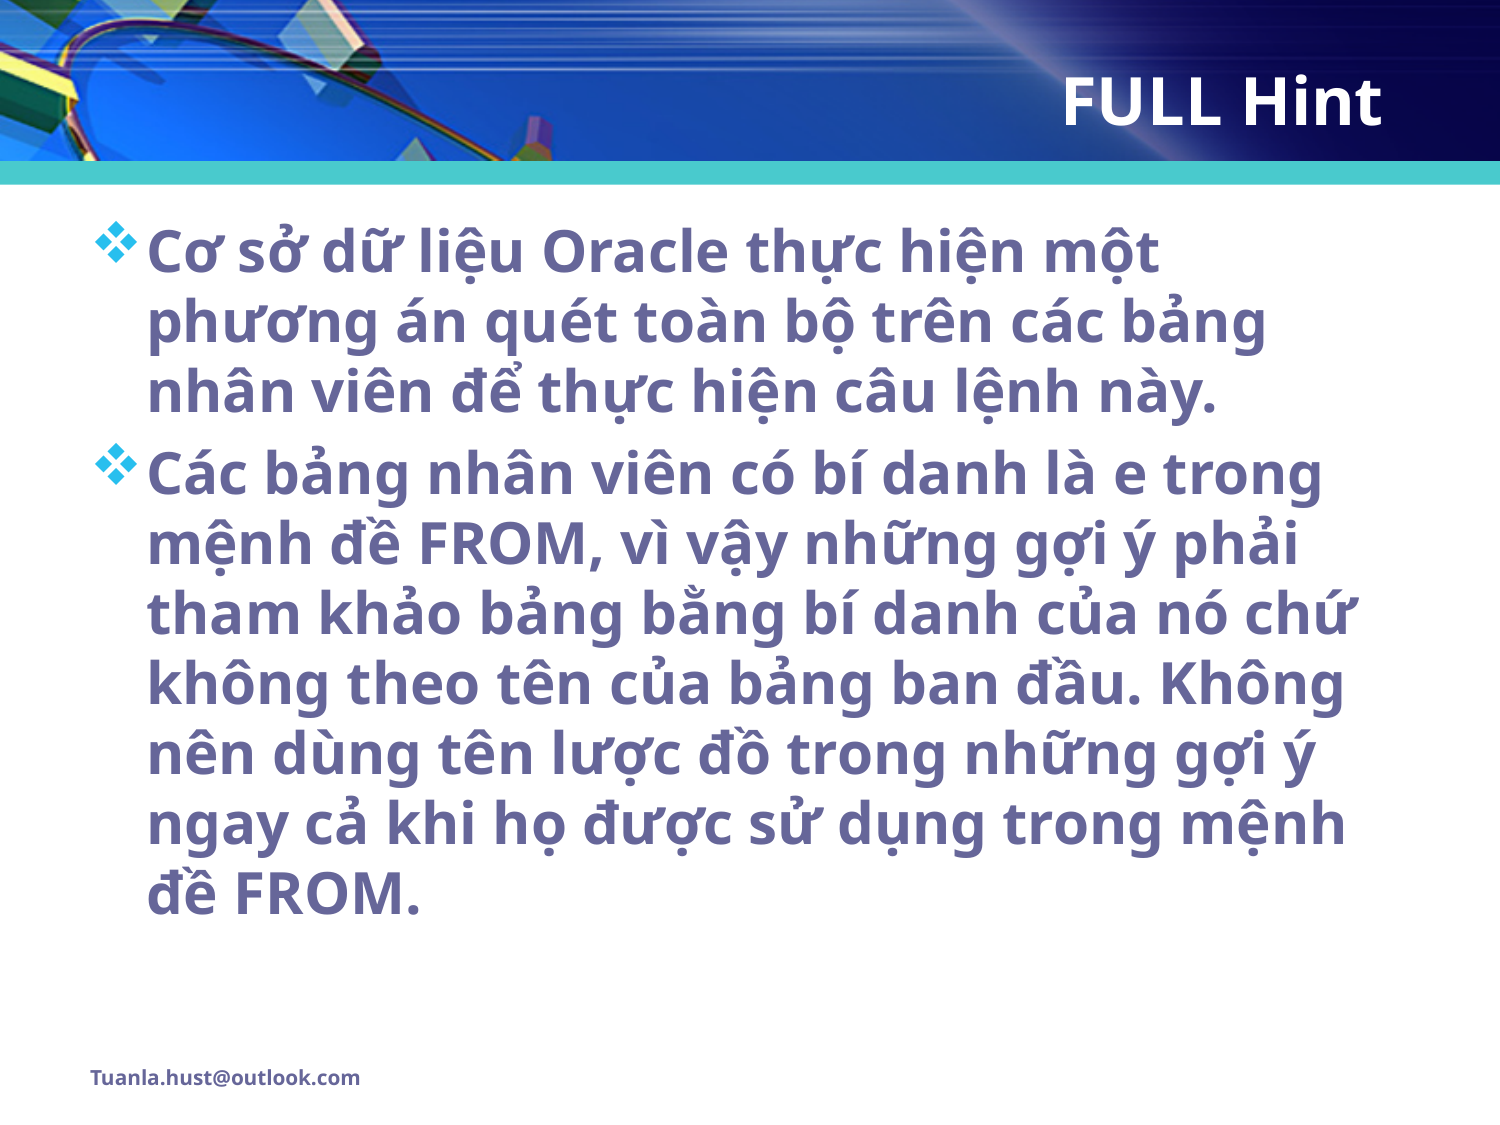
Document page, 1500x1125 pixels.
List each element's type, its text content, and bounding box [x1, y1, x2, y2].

slide_number Tuanla.hust@outlook.com [75, 1057, 425, 1111]
title FULL Hint [103, 52, 1400, 145]
list Cơ sở dữ liệu Oracle thực hiện một phương án quét toàn bộ trên các bảng nhân viên để thực hiện câu lệnh này. Các bảng nhân viên có bí danh là e trong mệnh đề FROM, vì vậy những gợi ý phải tham khảo bảng bằng bí danh của nó chứ không theo tên của bảng ban đầu. Không nên dùng tên lược đồ trong những gợi ý ngay cả khi họ được sử dụng trong mệnh đề FROM. [75, 207, 1425, 1068]
picture [0, 0, 1500, 161]
